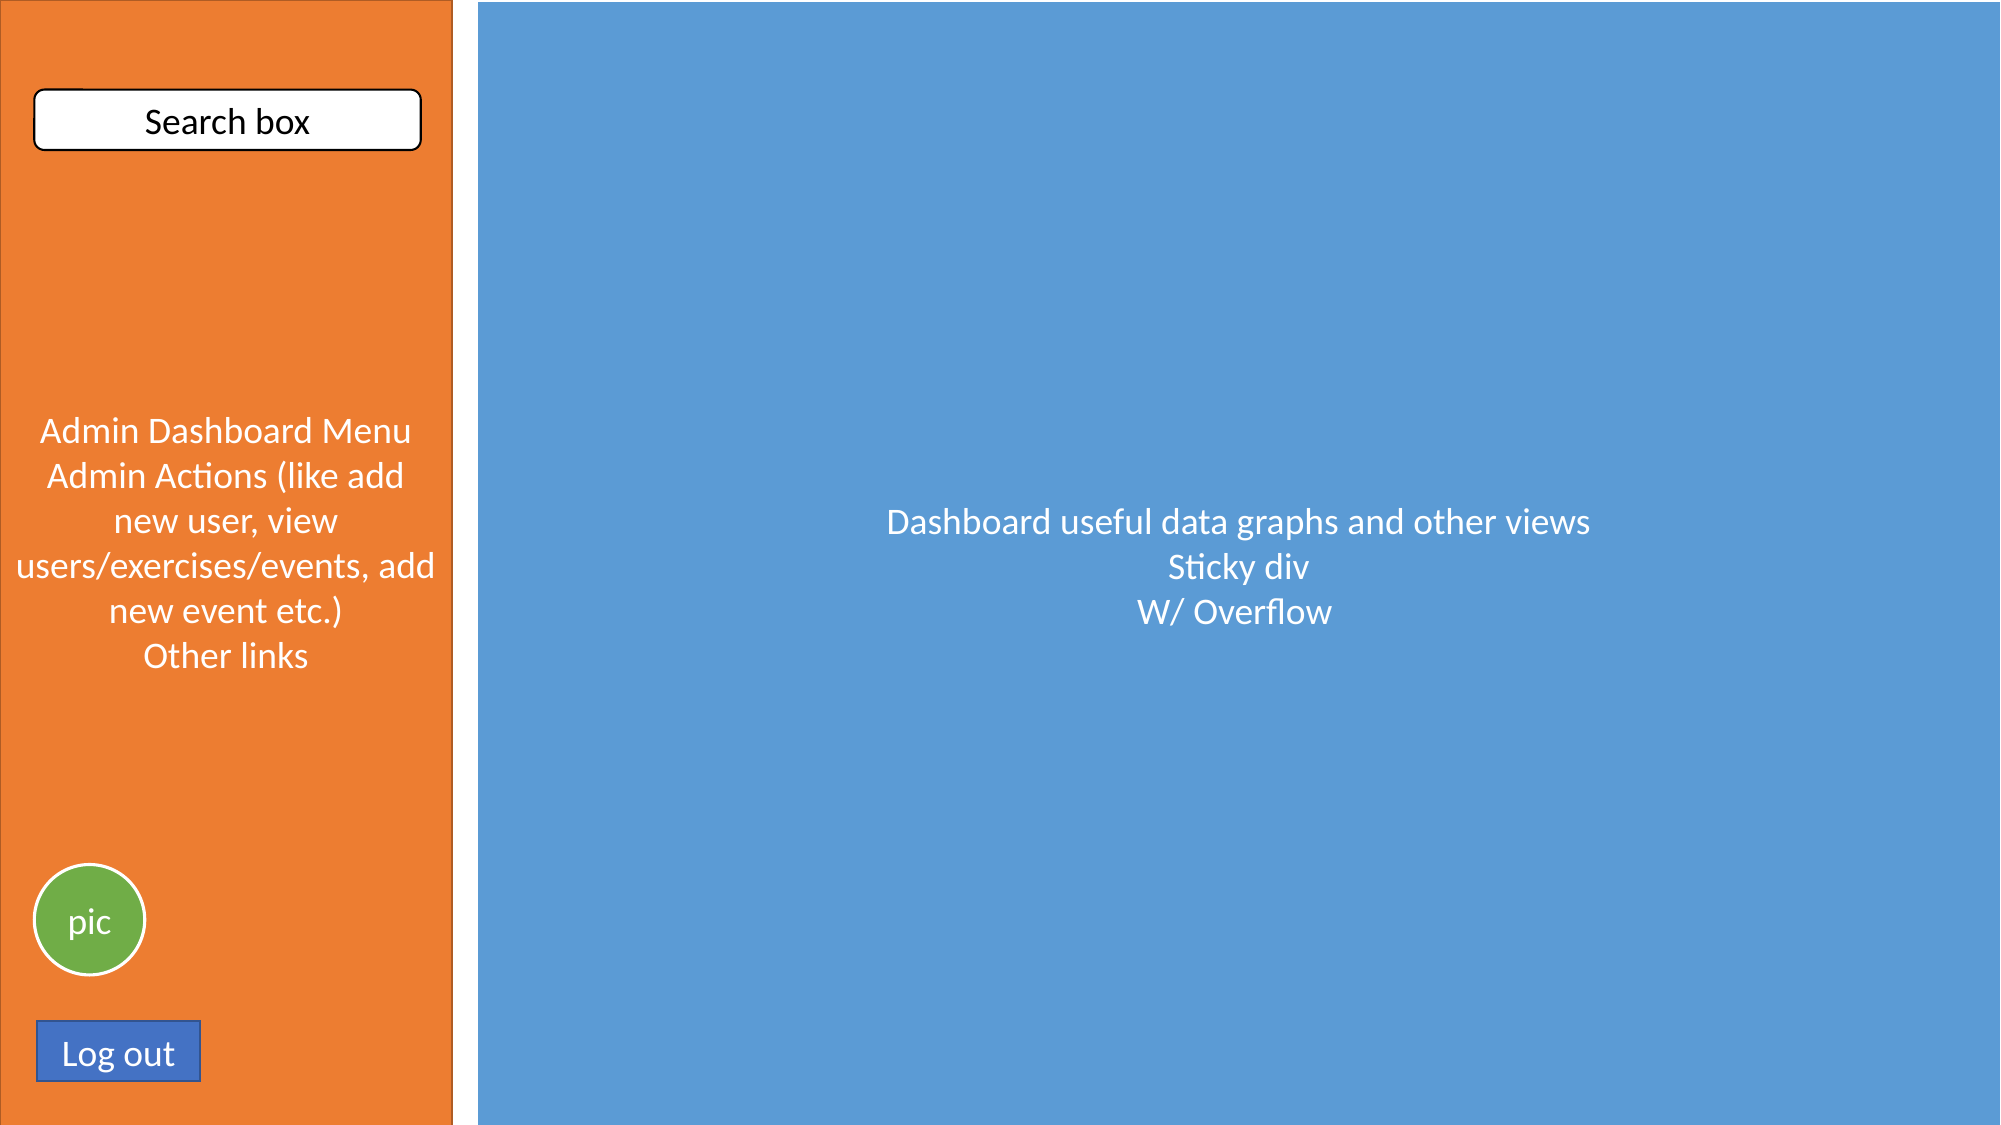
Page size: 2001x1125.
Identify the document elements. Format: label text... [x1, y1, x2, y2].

text_box Dashboard useful data graphs and other views Sticky div W/ Overflow [476, 0, 2000, 1125]
text_box Admin Dashboard Menu Admin Actions (like add new user, view users/exercises/events, add new event etc.) Other links [0, 0, 453, 1125]
text_box Search box [33, 88, 422, 152]
text_box pic [32, 862, 147, 977]
text_box Log out [36, 1020, 201, 1082]
